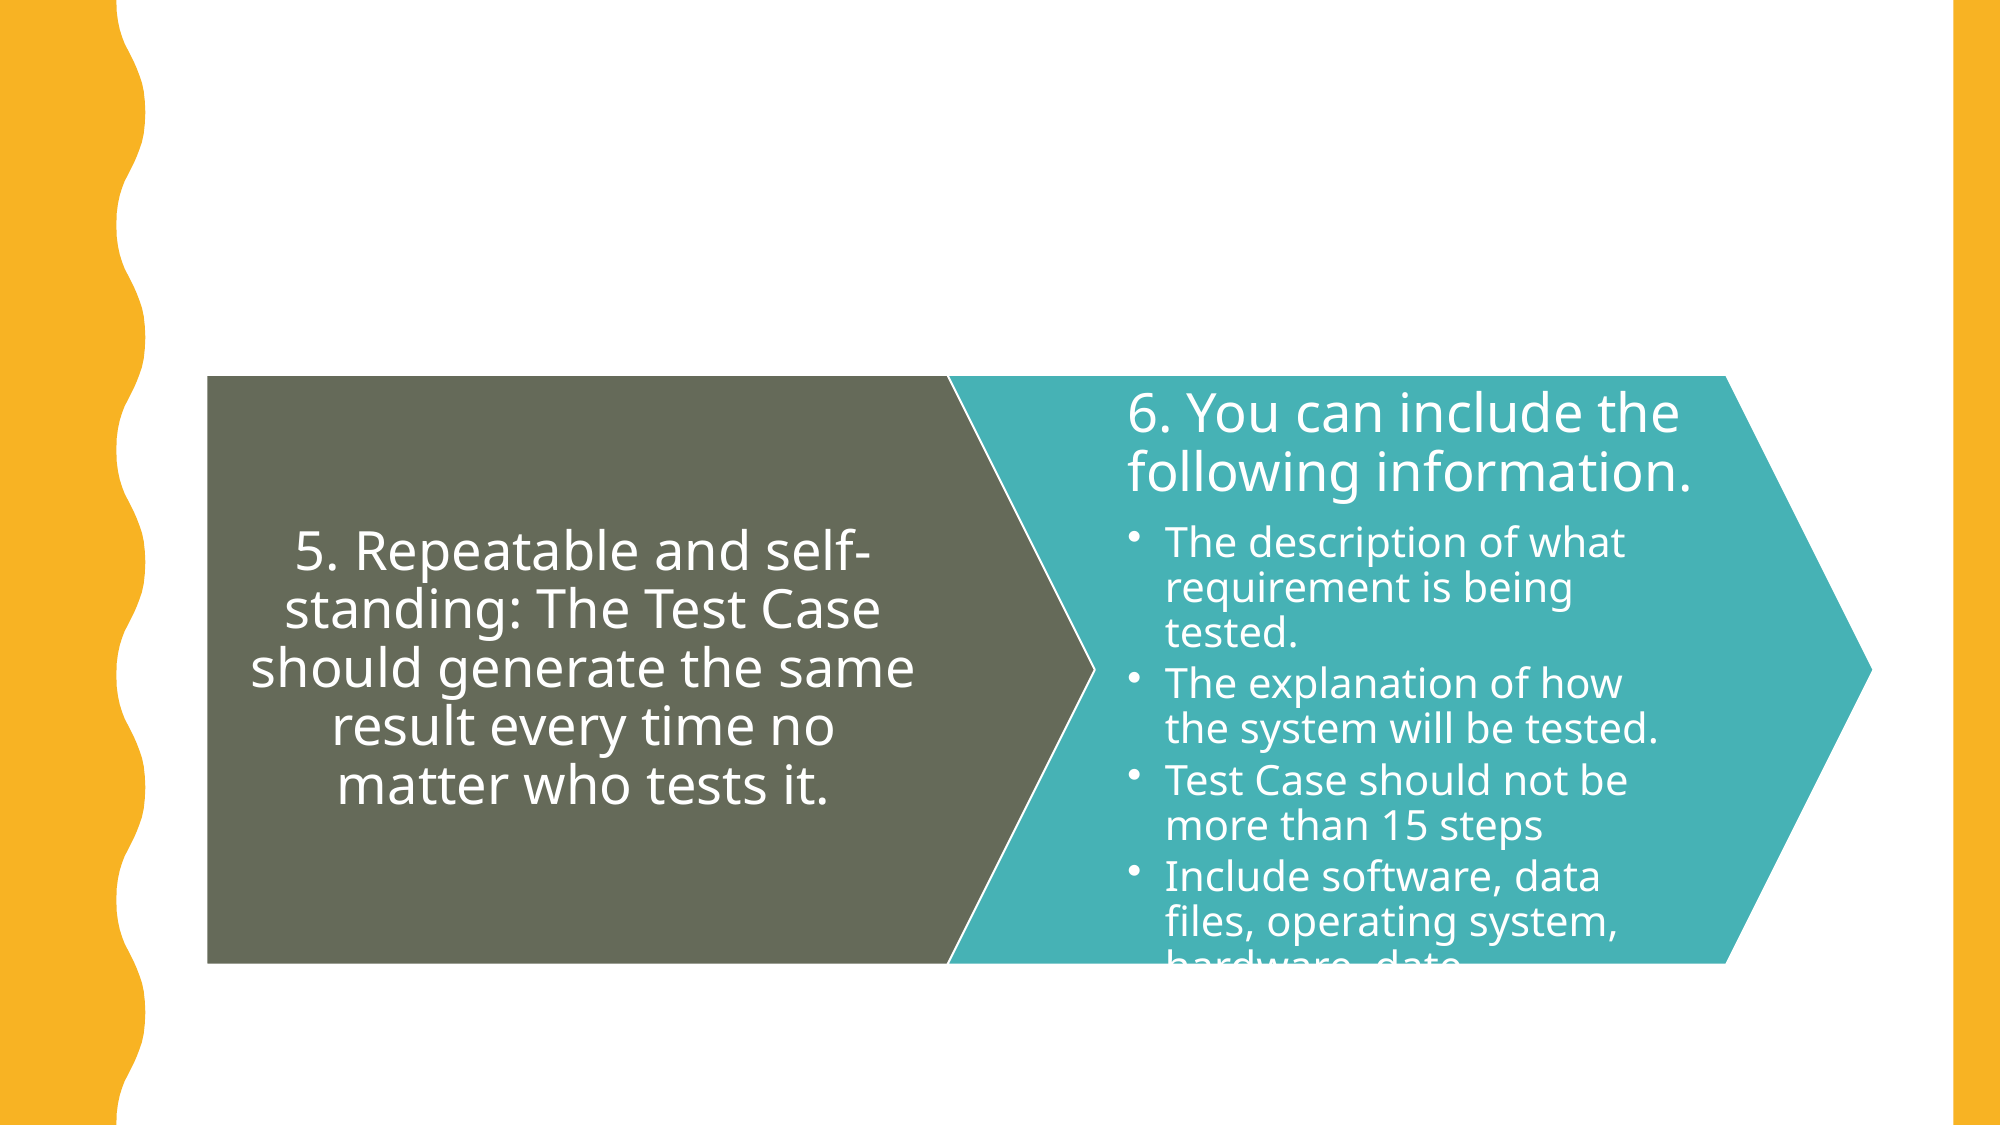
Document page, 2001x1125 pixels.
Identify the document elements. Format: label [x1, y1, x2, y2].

text_box [117, 0, 1952, 1125]
list [205, 374, 1875, 965]
text_box [0, 0, 146, 1125]
text_box [1952, 0, 2000, 1125]
